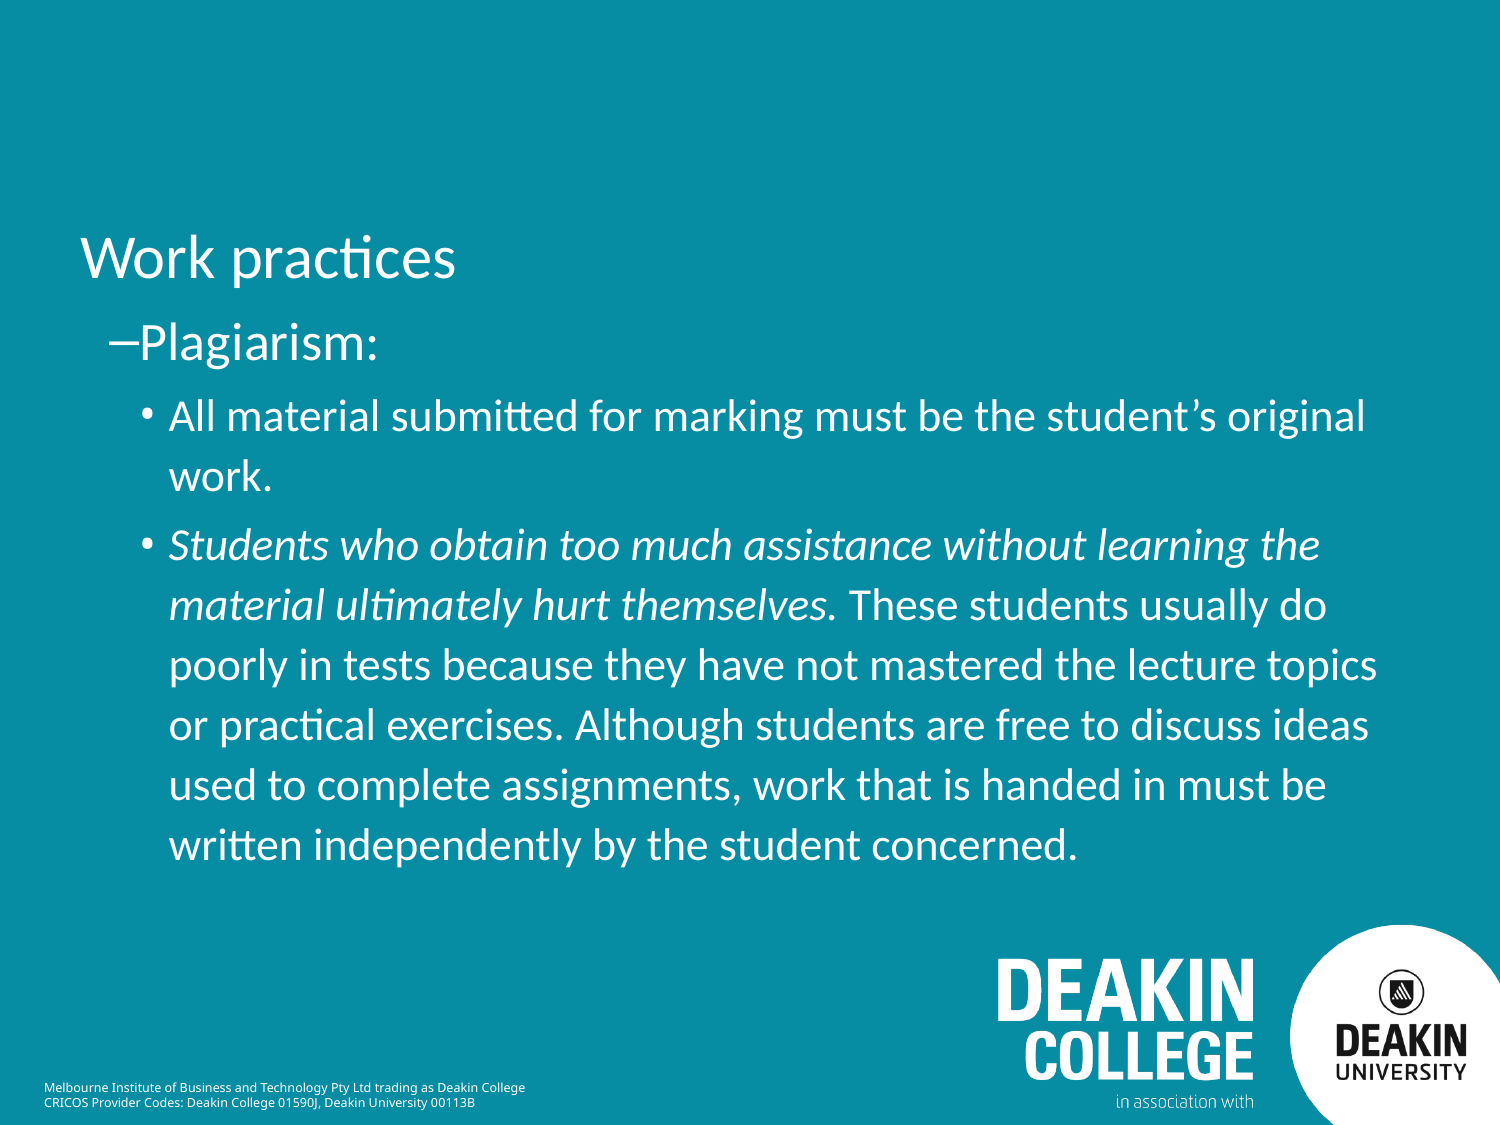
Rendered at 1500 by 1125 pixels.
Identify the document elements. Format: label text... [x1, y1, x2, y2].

list Work practices Plagiarism: All material submitted for marking must be the student’s original work. Students who obtain too much assistance without learning the material ultimately hurt themselves. These students usually do poorly in tests because they have not mastered the lecture topics or practical exercises. Although students are free to discuss ideas used to complete assignments, work that is handed in must be written independently by the student concerned. [64, 208, 1415, 894]
picture [977, 903, 1500, 1125]
